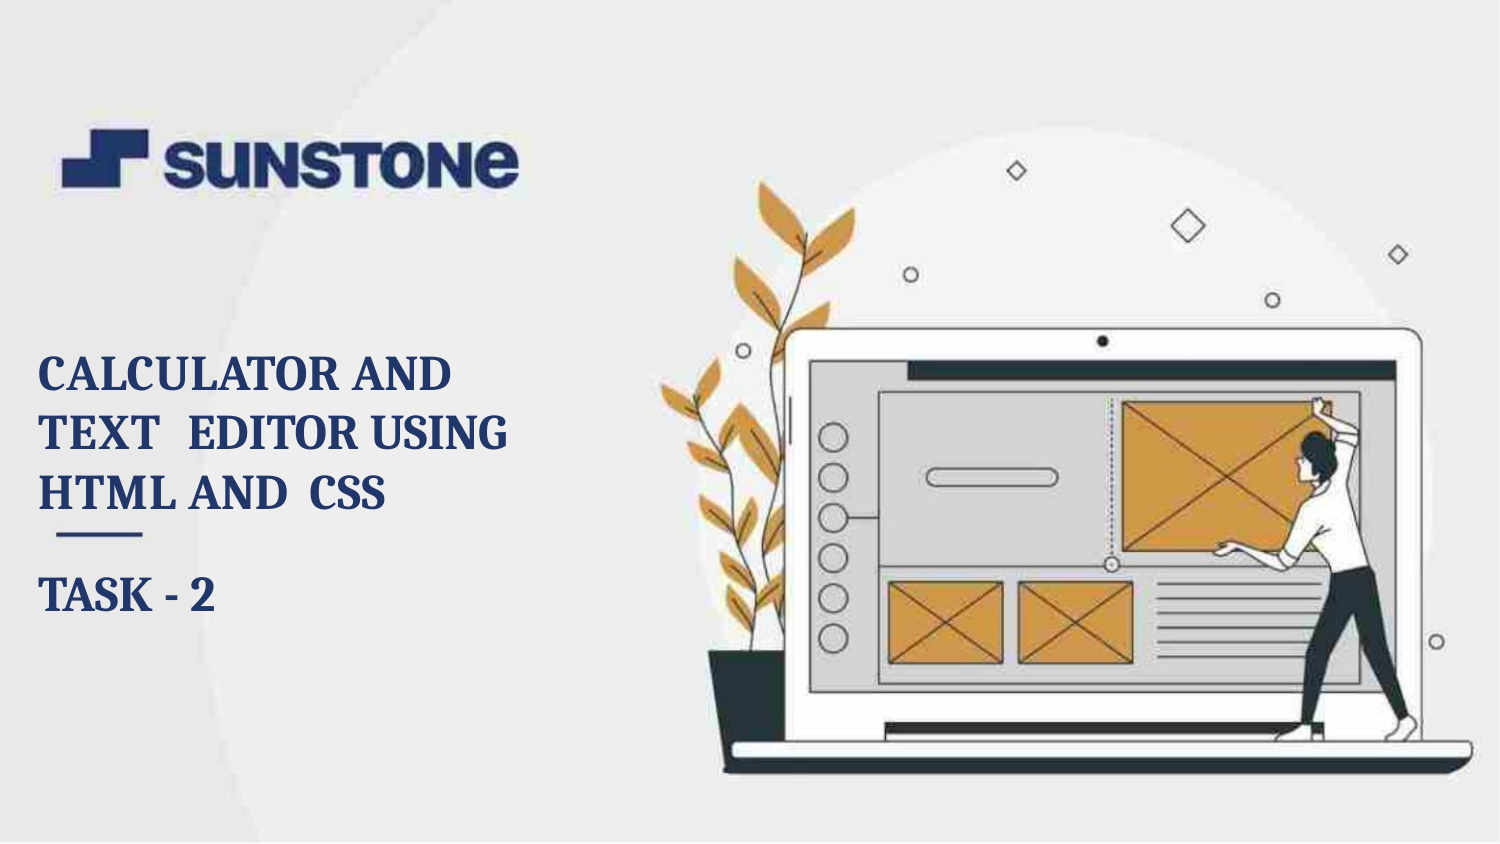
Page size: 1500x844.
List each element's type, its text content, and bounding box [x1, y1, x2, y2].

text_box CALCULATOR AND TEXT EDITOR USING HTML AND CSS [38, 341, 549, 520]
text_box [0, 0, 1500, 844]
text_box TASK - 2 [38, 562, 246, 622]
